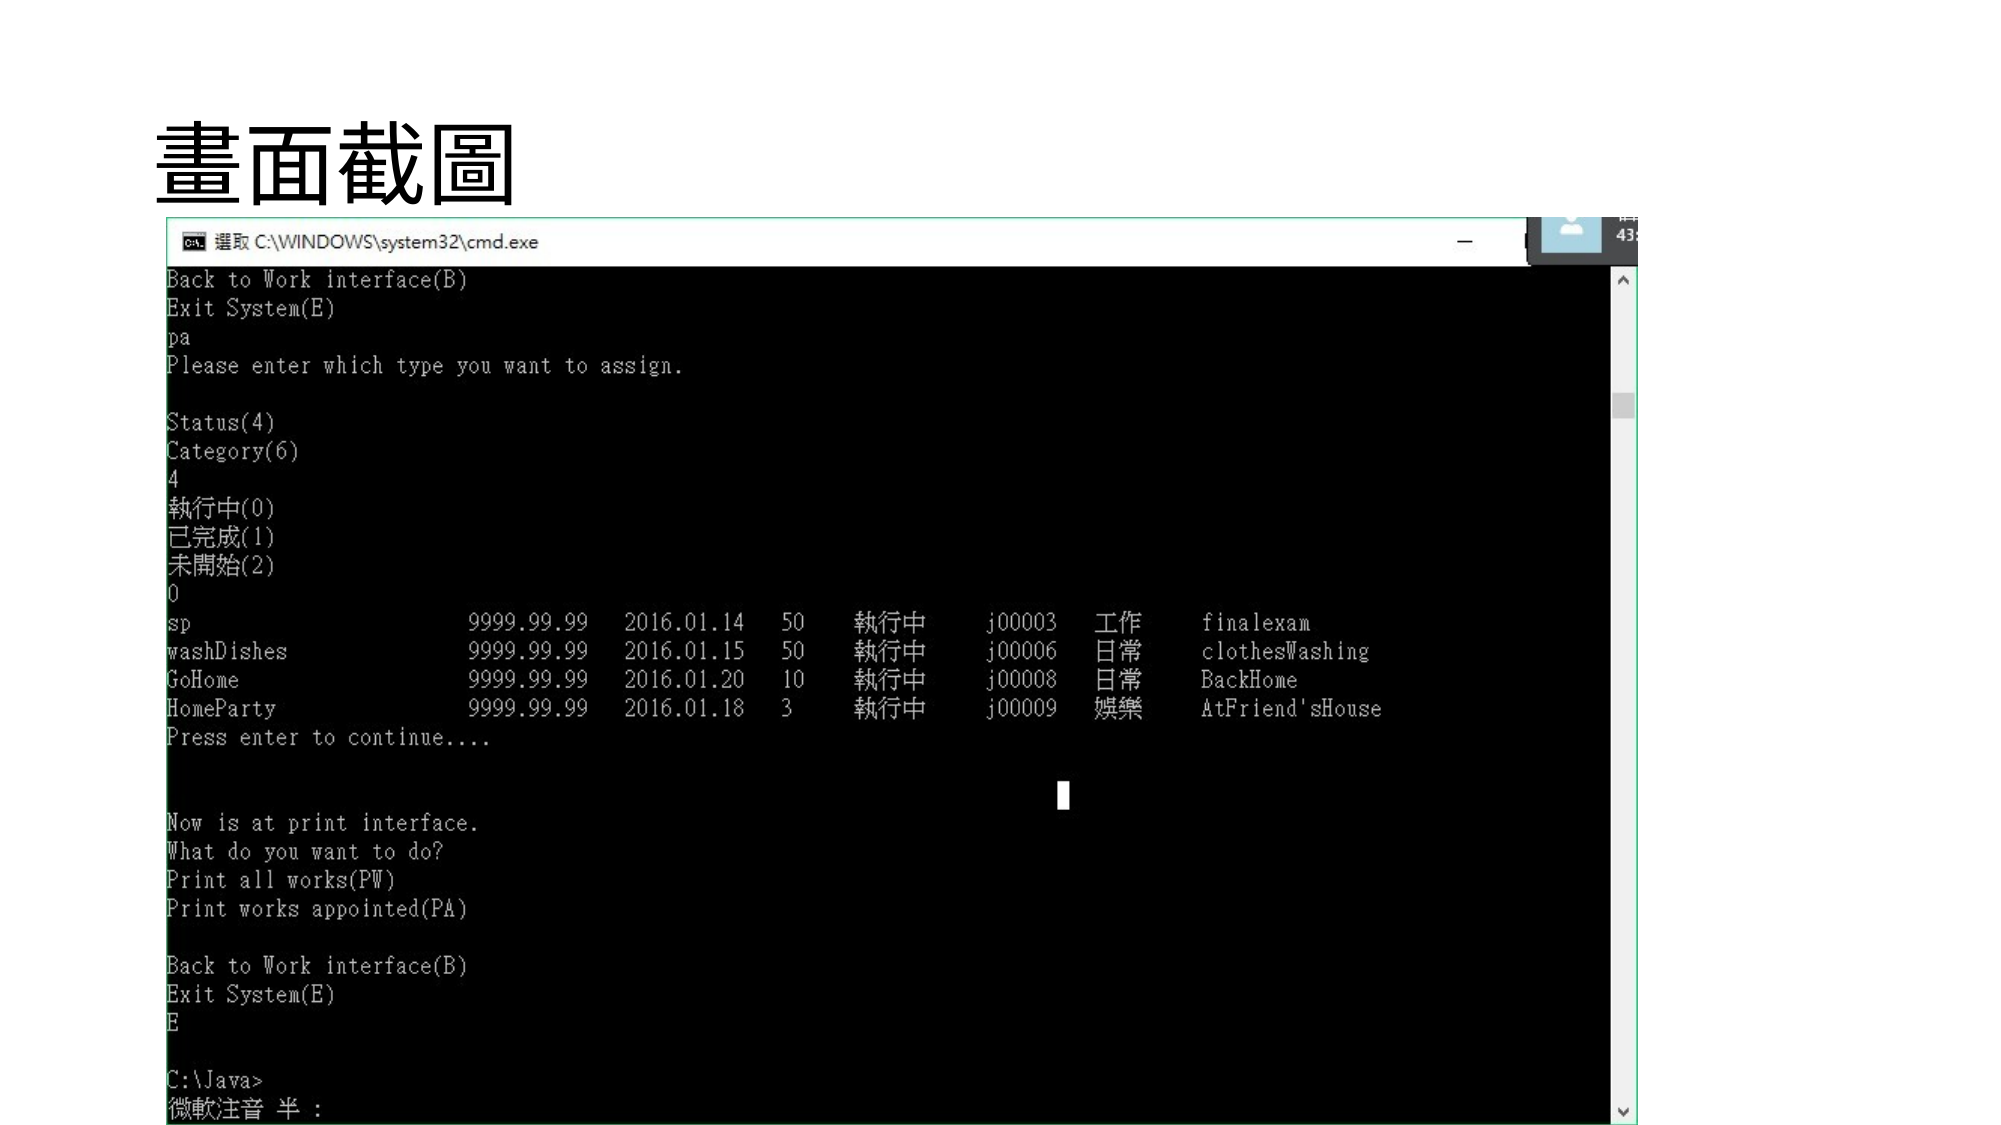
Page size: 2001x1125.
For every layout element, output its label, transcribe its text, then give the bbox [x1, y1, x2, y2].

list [166, 217, 1638, 1125]
title 畫面截圖 [137, 59, 1863, 278]
